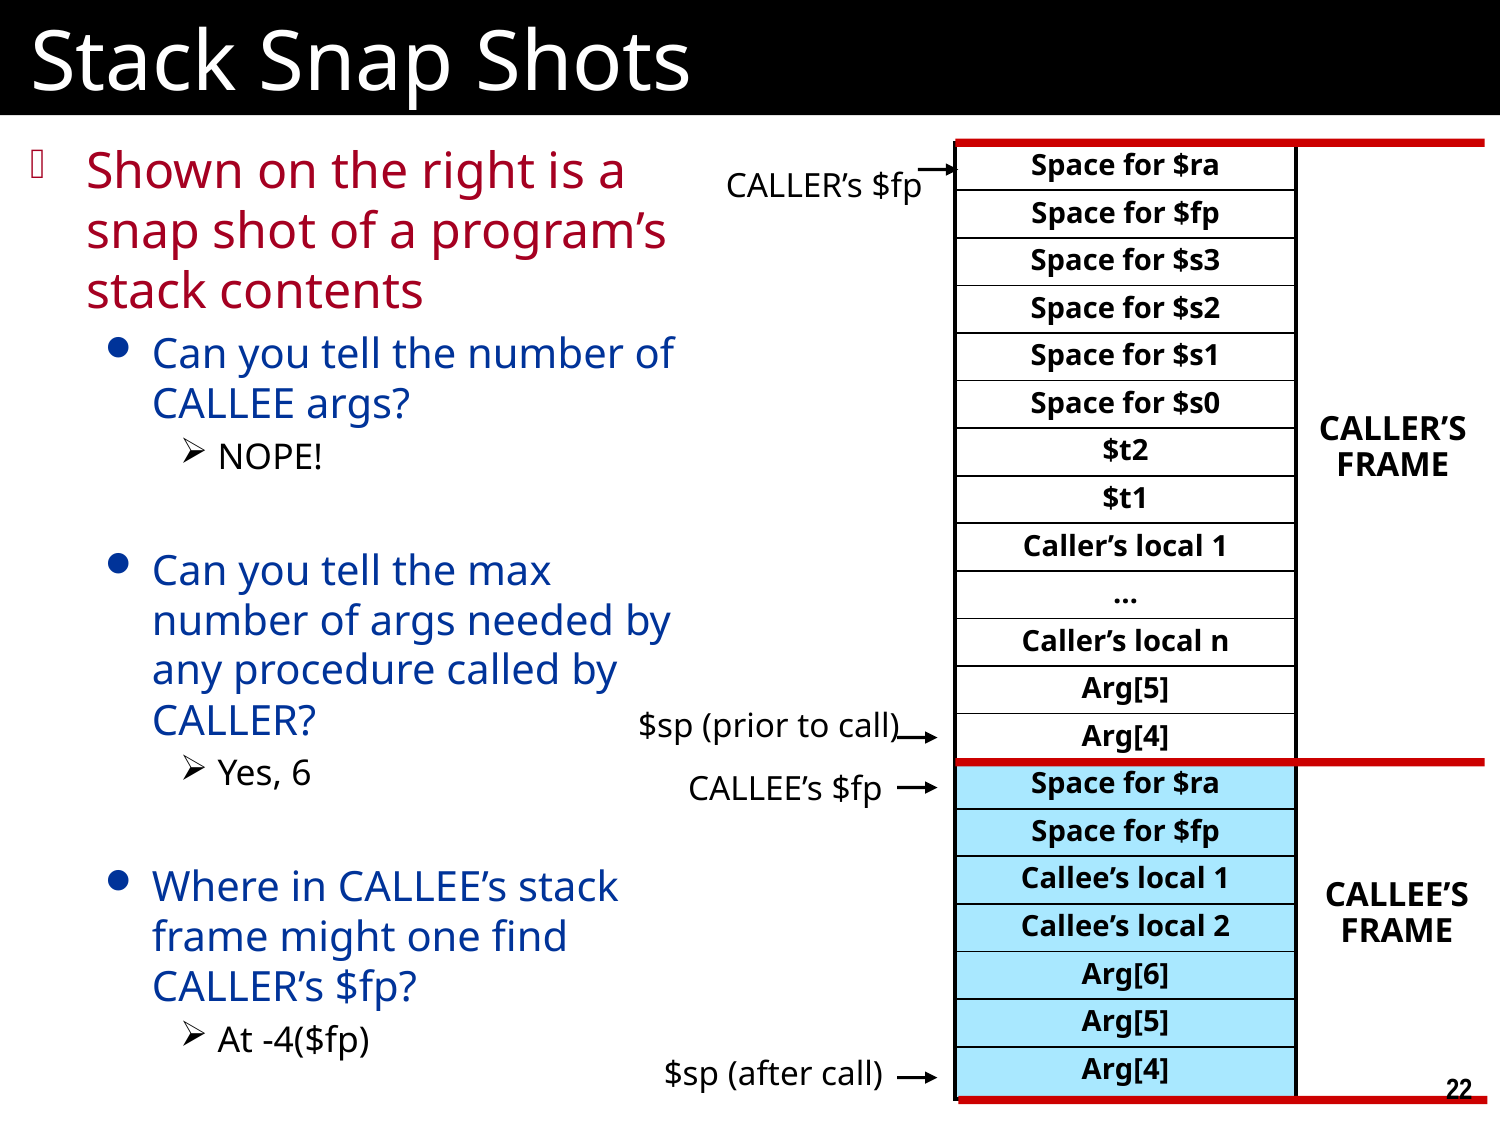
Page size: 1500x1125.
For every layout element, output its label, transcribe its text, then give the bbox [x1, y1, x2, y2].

table_cell Space for $s2 [957, 286, 1294, 332]
table_cell Caller’s local 1 [957, 524, 1294, 570]
table_cell Space for $s0 [957, 381, 1294, 427]
table_cell Arg[6] [957, 952, 1294, 998]
table_cell Space for $s1 [957, 334, 1294, 380]
table_header Space for $ra [957, 145, 1294, 189]
text_box CALLEE’S FRAME [1309, 870, 1484, 957]
title Stack Snap Shots [0, 0, 1500, 116]
table_cell Arg[5] [957, 667, 1294, 713]
table_cell $t1 [957, 477, 1294, 522]
table_cell Space for $ra [957, 763, 1294, 808]
table_cell Arg[4] [957, 1048, 1294, 1097]
table_cell Arg[4] [957, 714, 1294, 760]
text_box CALLER’S FRAME [1303, 404, 1482, 491]
table_cell Arg[5] [957, 1000, 1294, 1046]
table_cell Callee’s local 1 [957, 857, 1294, 903]
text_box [649, 1044, 938, 1101]
table_cell Space for $s3 [957, 239, 1294, 285]
table_cell Space for $fp [957, 191, 1294, 237]
slide_number 22 [1424, 1062, 1488, 1113]
table_cell $t2 [957, 429, 1294, 475]
table_cell Callee’s local 2 [957, 905, 1294, 951]
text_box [710, 156, 959, 213]
list Shown on the right is a snap shot of a program’s stack contents Can you tell the number of CALLEE args? NOPE! Can you tell the max number of args needed by any procedure called by CALLER? Yes, 6 Where in CALLEE’s stack frame might one find CALLER’s $fp? At -4($fp) [0, 115, 738, 1125]
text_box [625, 697, 938, 754]
table_cell Space for $fp [957, 810, 1294, 855]
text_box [673, 759, 938, 816]
table_cell Caller’s local n [957, 619, 1294, 665]
table_cell … [957, 572, 1294, 618]
